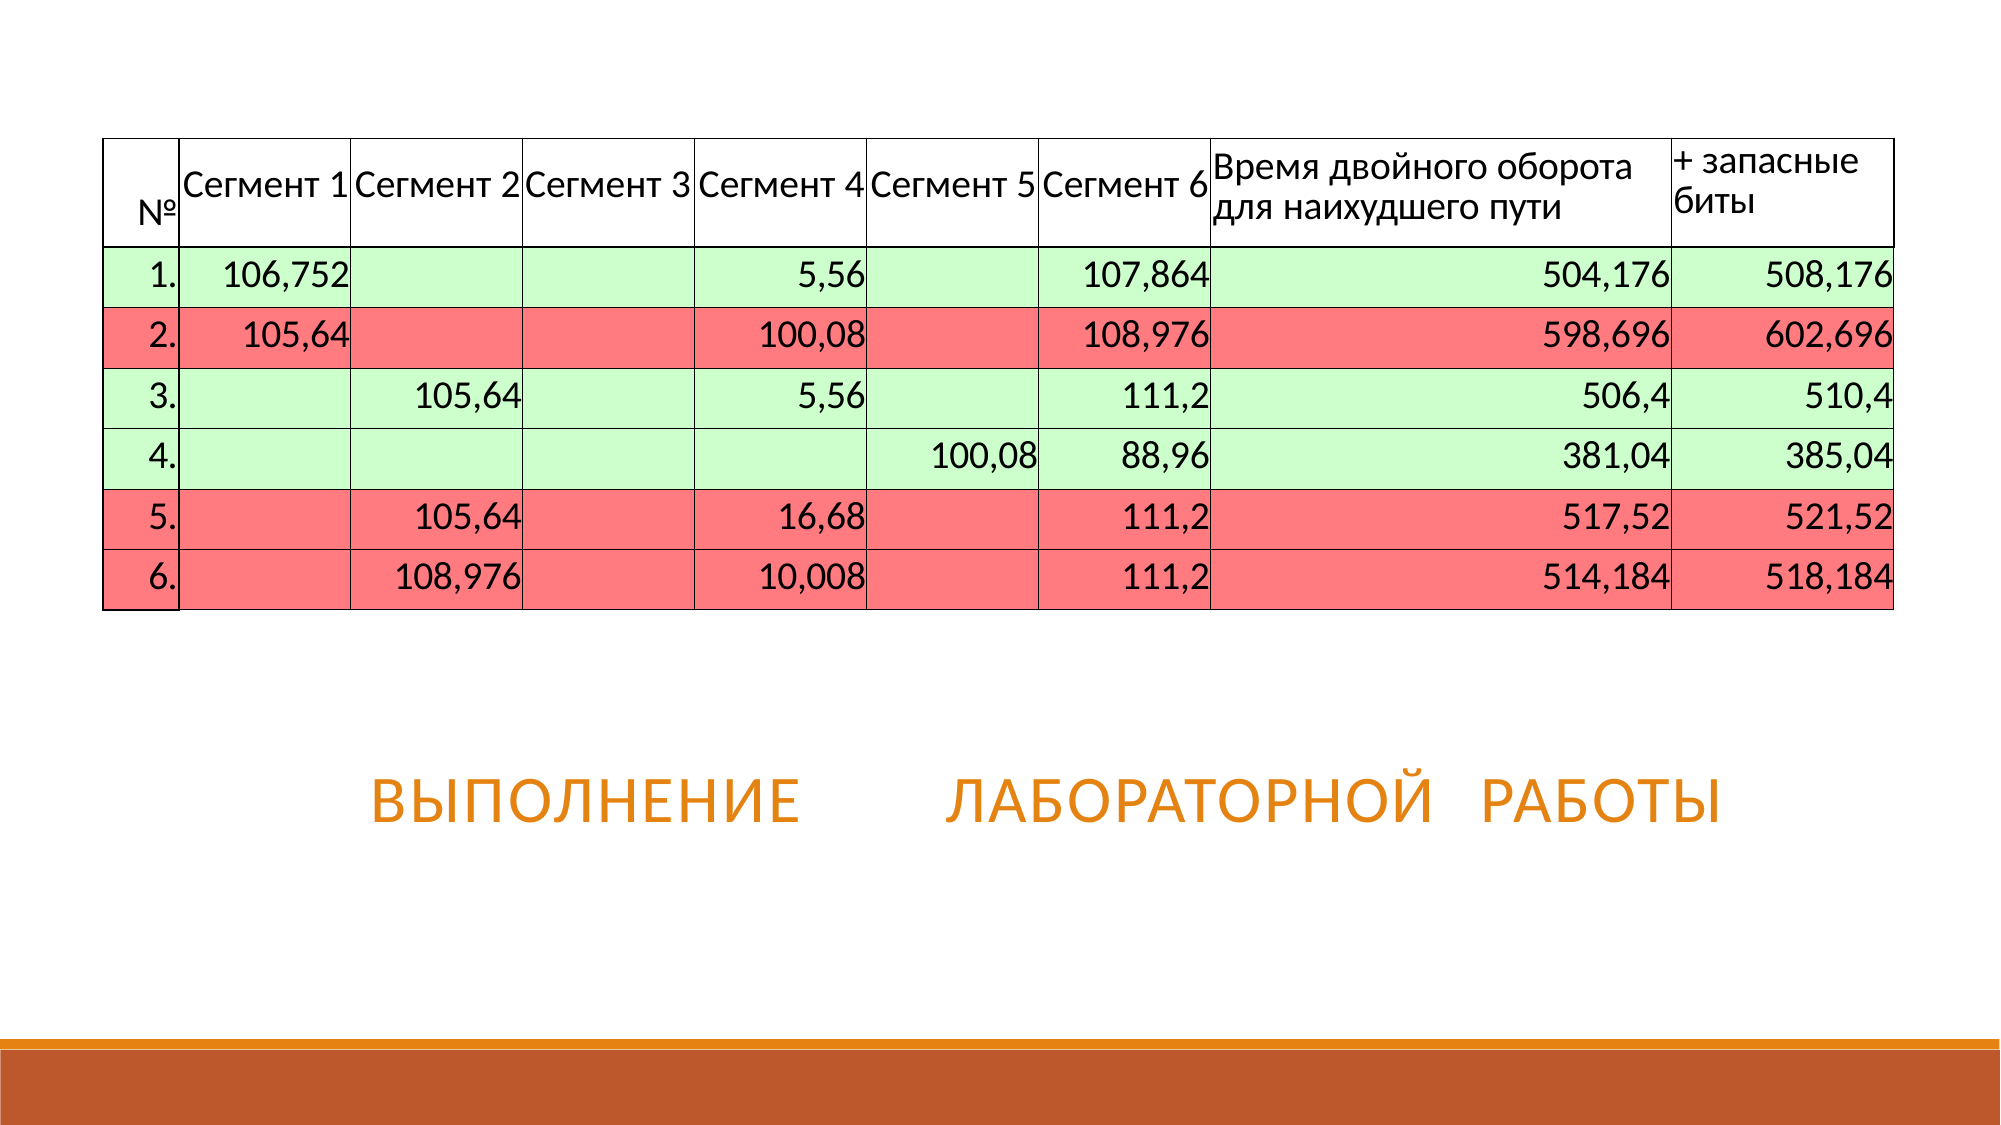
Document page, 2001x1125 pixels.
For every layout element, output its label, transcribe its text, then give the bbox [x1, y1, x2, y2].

table_cell 5. [104, 490, 178, 549]
table_cell 107,864 [1039, 248, 1210, 307]
table_cell 510,4 [1672, 369, 1893, 428]
table_header № [104, 139, 178, 246]
table_header Сегмент 2 [351, 139, 522, 246]
text_box ВЫПОЛНЕНИЕ ЛАБОРАТОРНОЙ РАБОТЫ [262, 700, 1738, 837]
table_cell 598,696 [1211, 308, 1671, 368]
table_header Сегмент 4 [695, 139, 866, 246]
table_cell 2. [104, 308, 178, 368]
table_header Время двойного оборота для наихудшего пути [1211, 139, 1671, 246]
table_cell [180, 550, 350, 609]
table_cell 100,08 [867, 429, 1038, 489]
table_cell 504,176 [1211, 248, 1671, 307]
table_cell [867, 248, 1038, 307]
table_header Сегмент 5 [867, 139, 1038, 246]
table_cell [523, 429, 694, 489]
table_cell 385,04 [1672, 429, 1893, 489]
table_cell 108,976 [351, 550, 522, 609]
table_cell 108,976 [1039, 308, 1210, 368]
table_cell [867, 550, 1038, 609]
table_cell 111,2 [1039, 550, 1210, 609]
table_cell [351, 308, 522, 368]
table_cell 517,52 [1211, 490, 1671, 549]
table_cell [523, 369, 694, 428]
table_cell 100,08 [695, 308, 866, 368]
table_cell [523, 490, 694, 549]
table_header Сегмент 6 [1039, 139, 1210, 246]
table_cell 111,2 [1039, 369, 1210, 428]
table_cell [351, 429, 522, 489]
table_cell 514,184 [1211, 550, 1671, 609]
table_cell 4. [104, 429, 178, 489]
table_cell 1. [104, 248, 178, 307]
table_header Сегмент 3 [523, 139, 694, 246]
table_cell 105,64 [351, 490, 522, 549]
table_cell [867, 308, 1038, 368]
table_cell 518,184 [1672, 550, 1893, 609]
table_cell 5,56 [695, 248, 866, 307]
table_cell 105,64 [180, 308, 350, 368]
table_cell [180, 369, 350, 428]
table_cell [180, 429, 350, 489]
table_cell 88,96 [1039, 429, 1210, 489]
table_cell 381,04 [1211, 429, 1671, 489]
table_cell 508,176 [1672, 248, 1893, 307]
table_cell 521,52 [1672, 490, 1893, 549]
table_cell [867, 490, 1038, 549]
table_cell 10,008 [695, 550, 866, 609]
table_cell [695, 429, 866, 489]
table_cell 16,68 [695, 490, 866, 549]
table_cell 602,696 [1672, 308, 1893, 368]
table_header + запасные биты [1672, 139, 1893, 246]
table_cell 6. [104, 550, 178, 609]
table_cell 5,56 [695, 369, 866, 428]
table_cell [523, 550, 694, 609]
table_header Сегмент 1 [180, 139, 350, 246]
table_cell 105,64 [351, 369, 522, 428]
table_cell [351, 248, 522, 307]
table_cell [523, 248, 694, 307]
table_cell 506,4 [1211, 369, 1671, 428]
table_cell 3. [104, 369, 178, 428]
table_cell 106,752 [180, 248, 350, 307]
table_cell [180, 490, 350, 549]
table_cell 111,2 [1039, 490, 1210, 549]
table_cell [867, 369, 1038, 428]
table_cell [523, 308, 694, 368]
